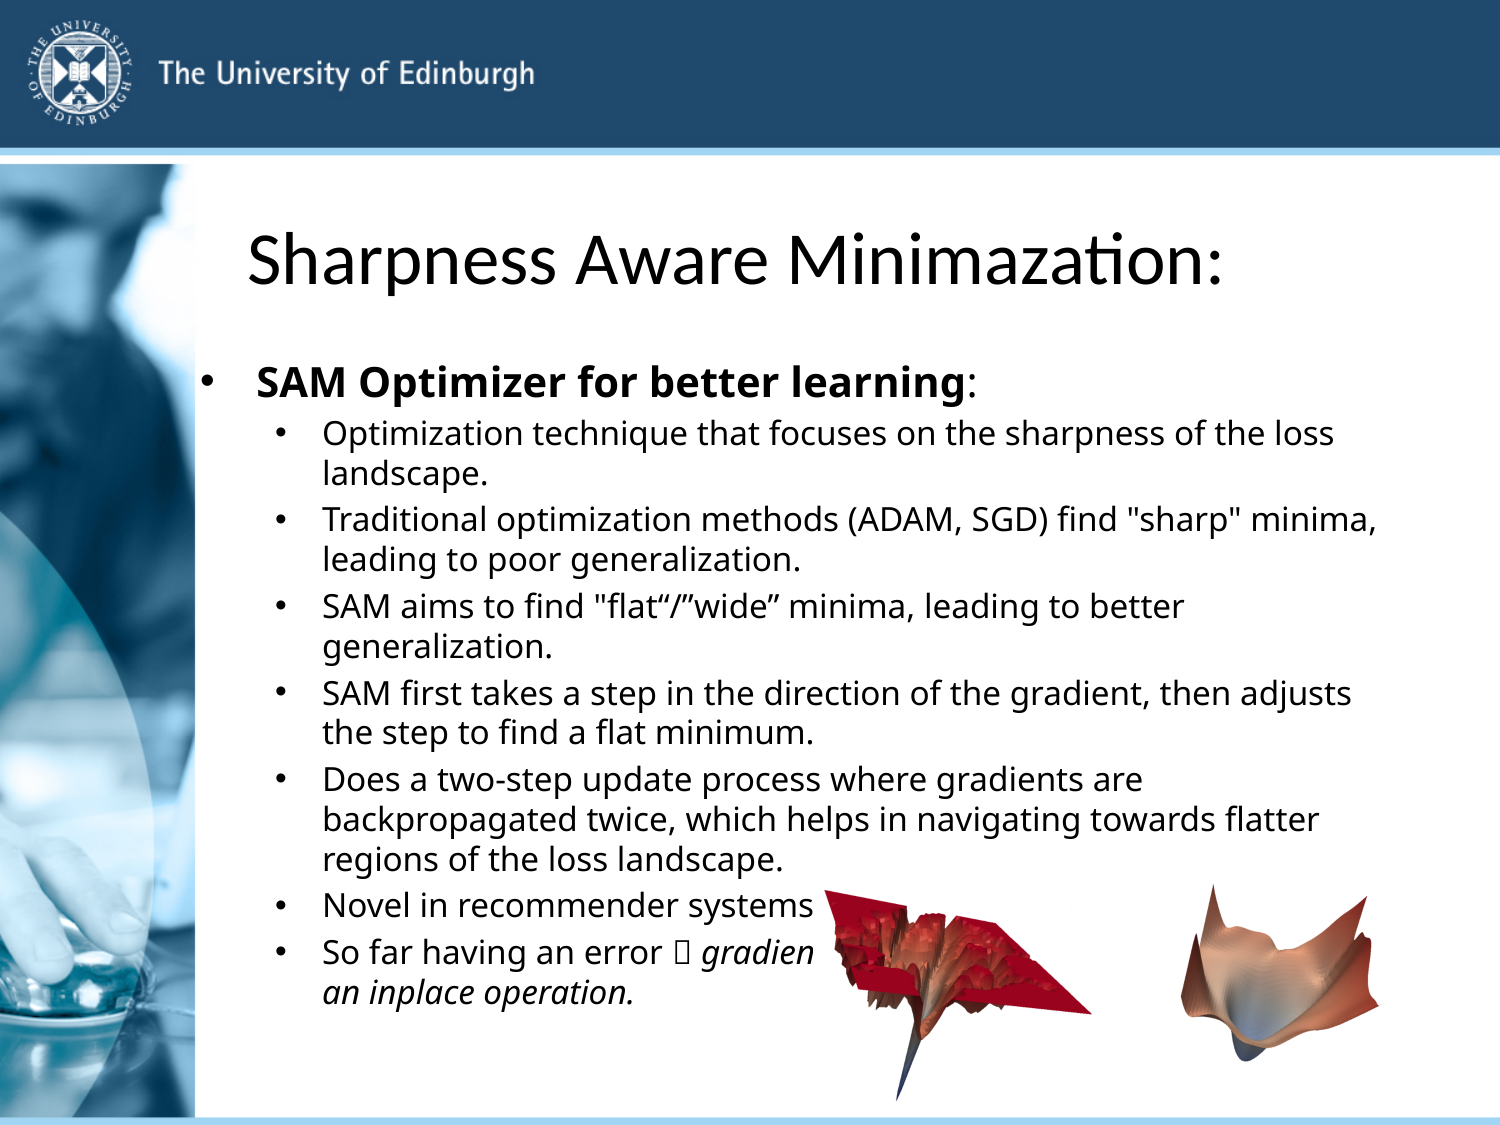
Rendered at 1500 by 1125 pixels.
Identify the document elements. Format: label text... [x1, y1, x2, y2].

picture [56, 992, 65, 1002]
picture [0, 0, 1500, 1125]
title Sharpness Aware Minimazation: [232, 160, 1425, 348]
list SAM Optimizer for better learning: Optimization technique that focuses on the sharpness of the loss landscape. Traditional optimization methods (ADAM, SGD) find "sharp" minima, leading to poor generalization. SAM aims to find "flat“/”wide” minima, leading to better generalization. SAM first takes a step in the direction of the gradient, then adjusts the step to find a flat minimum. Does a two-step update process where gradients are backpropagated twice, which helps in navigating towards flatter regions of the loss landscape. Novel in recommender systems? Cannot find any previous study. So far having an error  gradient computation has been modified by an inplace operation. [185, 347, 1395, 1005]
